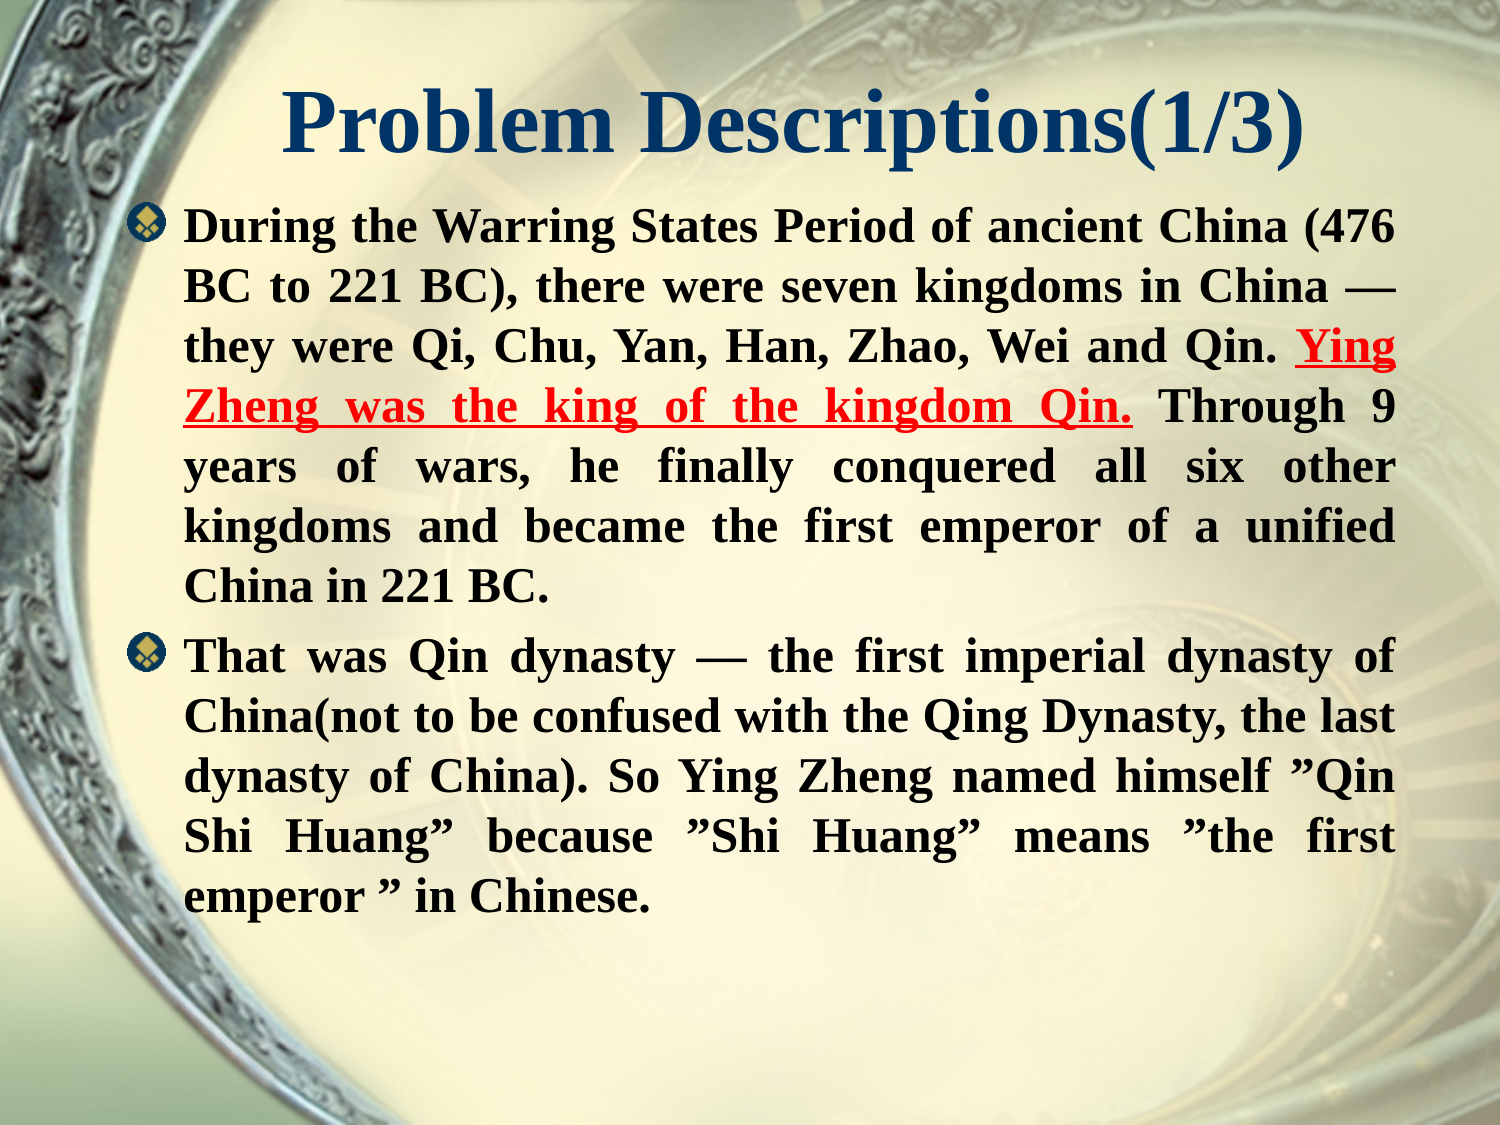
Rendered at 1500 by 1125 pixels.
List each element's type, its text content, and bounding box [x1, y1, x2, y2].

list During the Warring States Period of ancient China (476 BC to 221 BC), there were seven kingdoms in China — they were Qi, Chu, Yan, Han, Zhao, Wei and Qin. Ying Zheng was the king of the kingdom Qin. Through 9 years of wars, he finally conquered all six other kingdoms and became the first emperor of a unified China in 221 BC. That was Qin dynasty — the first imperial dynasty of China(not to be confused with the Qing Dynasty, the last dynasty of China). So Ying Zheng named himself ”Qin Shi Huang” because ”Shi Huang” means ”the first emperor ” in Chinese. [112, 184, 1412, 929]
title Problem Descriptions(1/3) [194, 66, 1395, 184]
picture [0, 0, 1500, 1125]
